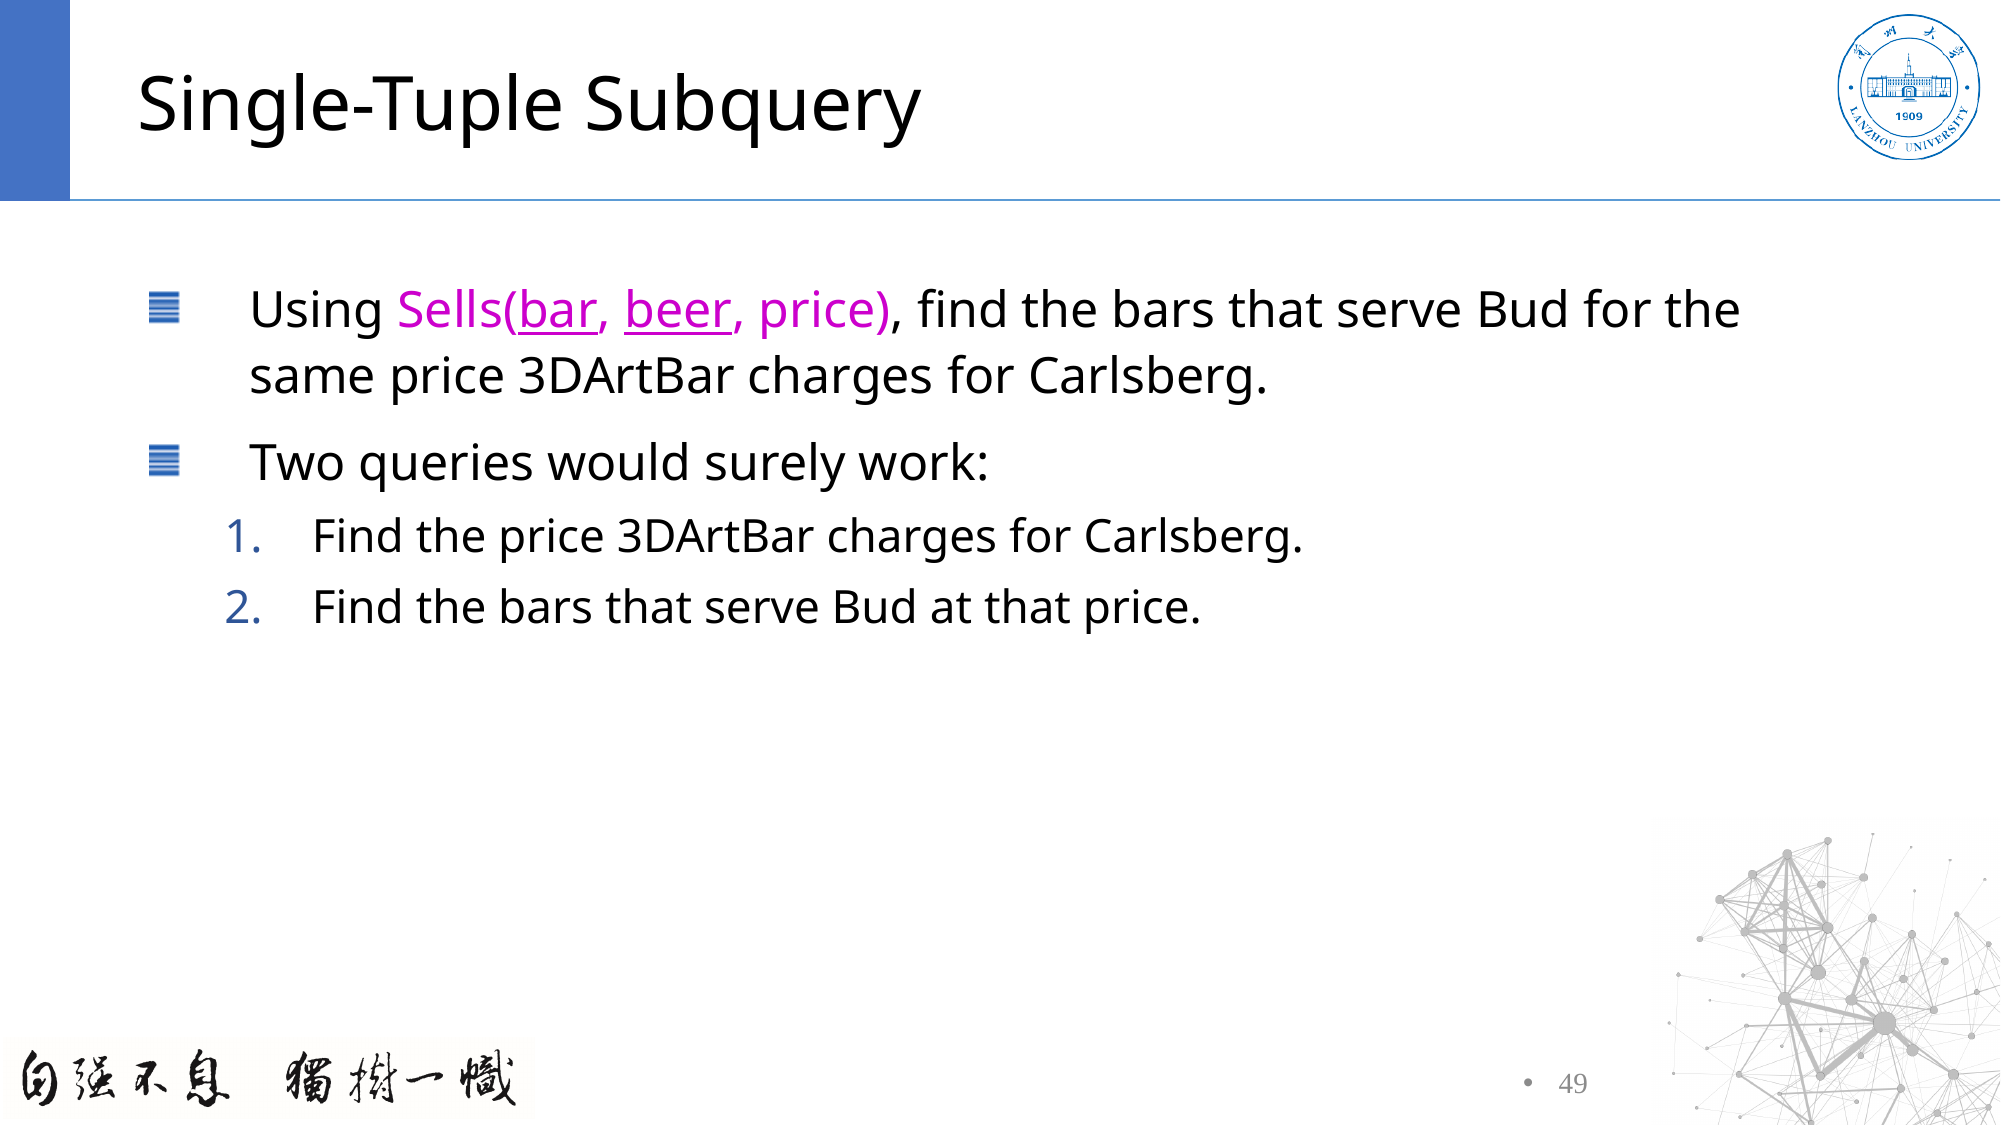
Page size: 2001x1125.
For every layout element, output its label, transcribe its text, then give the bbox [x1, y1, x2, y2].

picture [149, 443, 185, 479]
title Single-Tuple Subquery [102, 12, 1603, 201]
picture [1837, 14, 1998, 160]
picture [149, 290, 185, 326]
picture [1651, 817, 2001, 1125]
list Using Sells(bar, beer, price), find the bars that serve Bud for the same price 3DArtBar charges for Carlsberg. Two queries would surely work: Find the price 3DArtBar charges for Carlsberg. Find the bars that serve Bud at that price. [134, 264, 1812, 927]
slide_number 49 [1498, 1052, 1603, 1113]
picture [3, 1037, 535, 1119]
